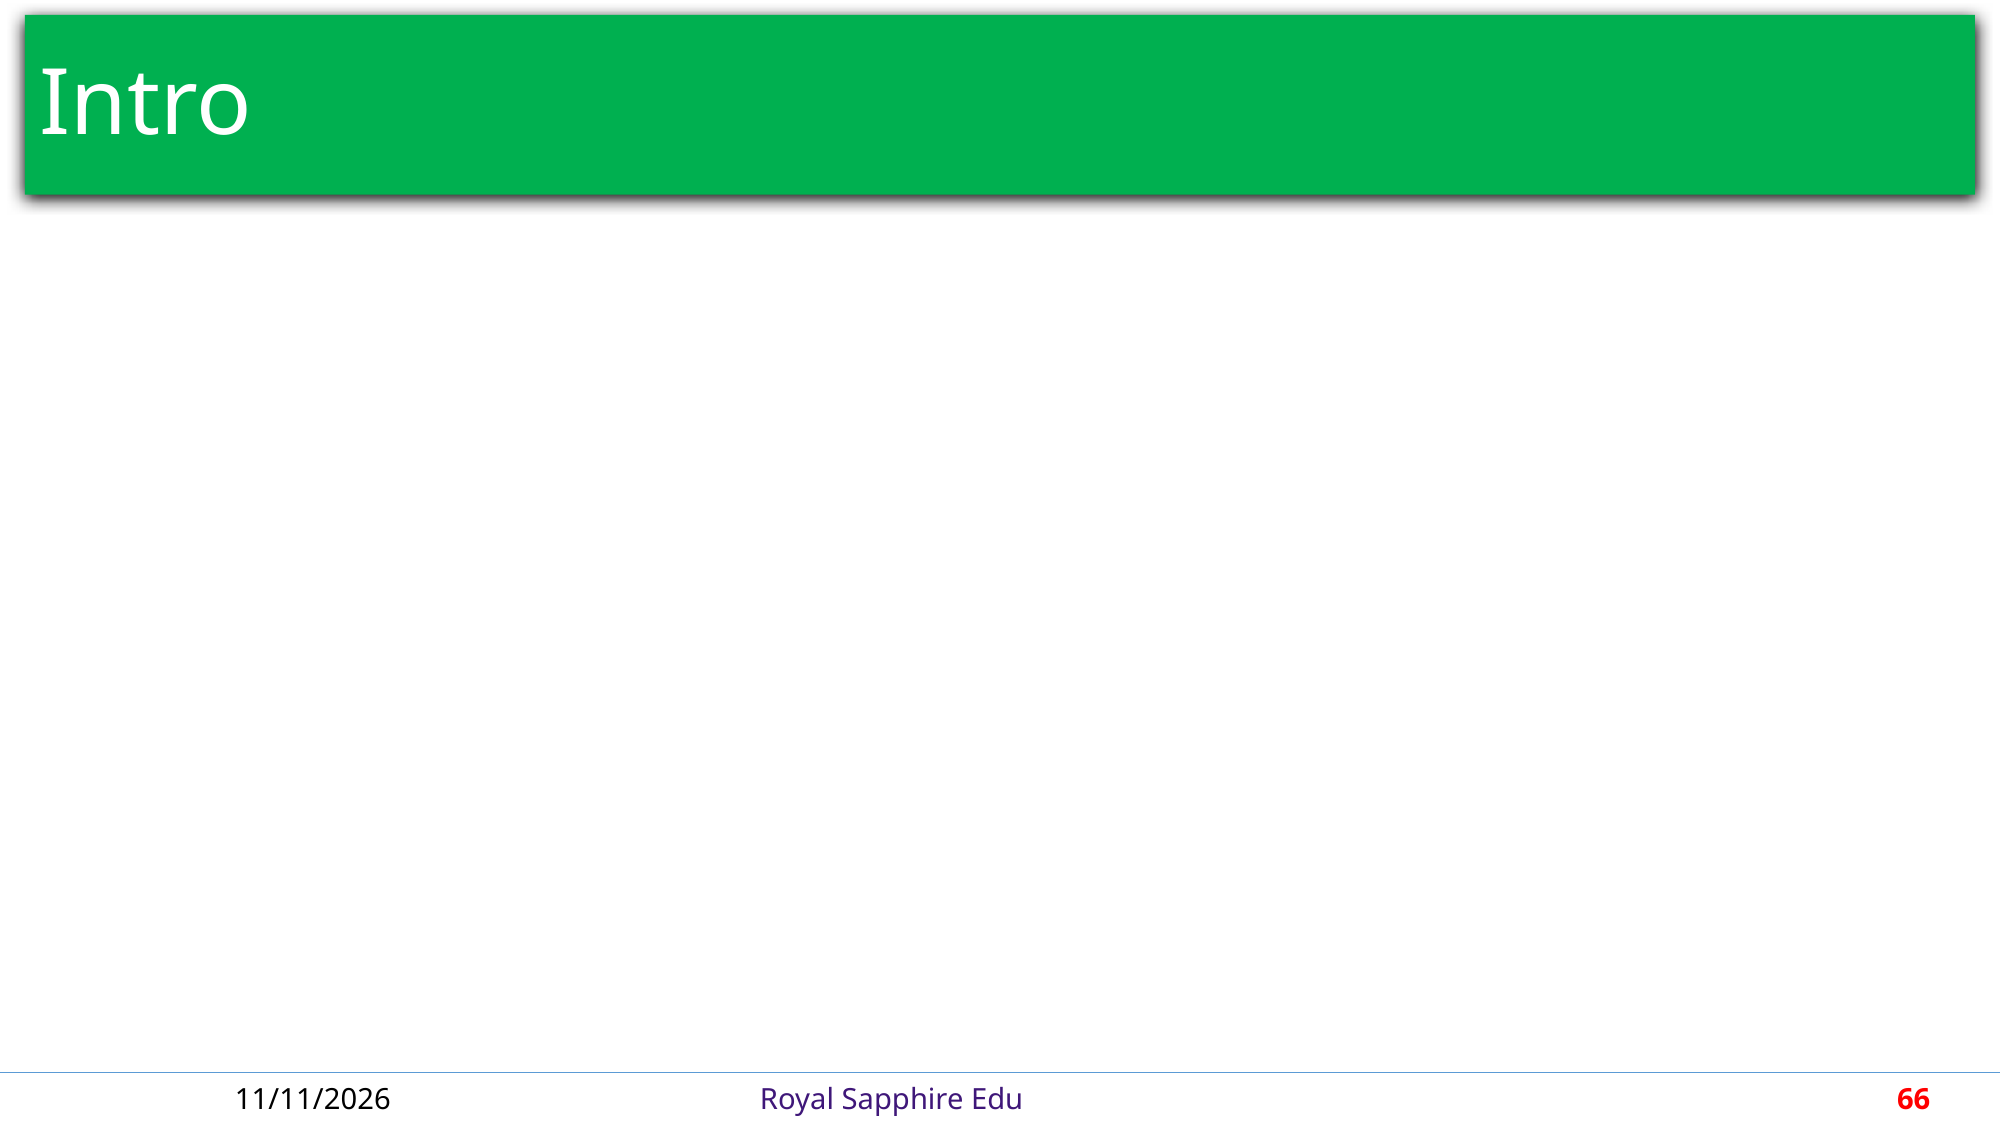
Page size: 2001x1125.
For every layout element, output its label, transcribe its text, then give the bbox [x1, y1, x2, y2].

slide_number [220, 1072, 671, 1115]
footer Royal Sapphire Edu [745, 1072, 1421, 1115]
slide_number 66 [1495, 1072, 1946, 1115]
title Intro [24, 14, 1975, 195]
